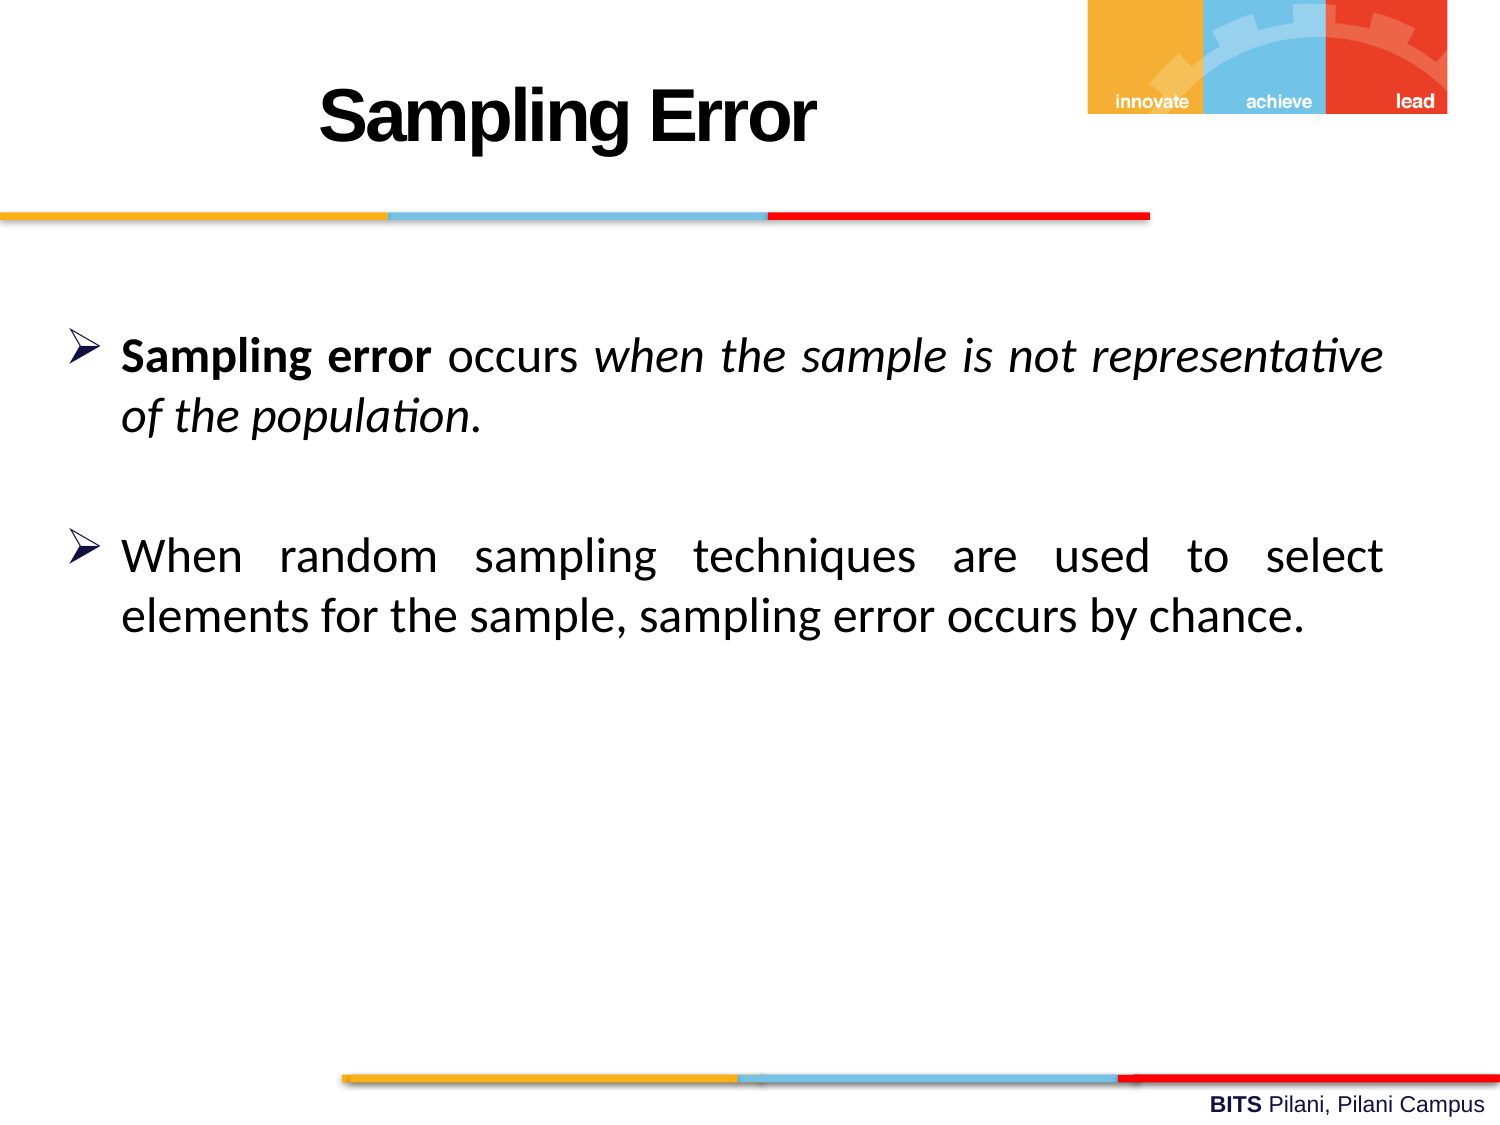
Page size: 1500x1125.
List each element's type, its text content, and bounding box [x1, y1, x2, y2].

list Sampling Error [50, 24, 1088, 213]
list Sampling error occurs when the sample is not representative of the population. When random sampling techniques are used to select elements for the sample, sampling error occurs by chance. [50, 245, 1400, 988]
picture [1087, 0, 1448, 114]
